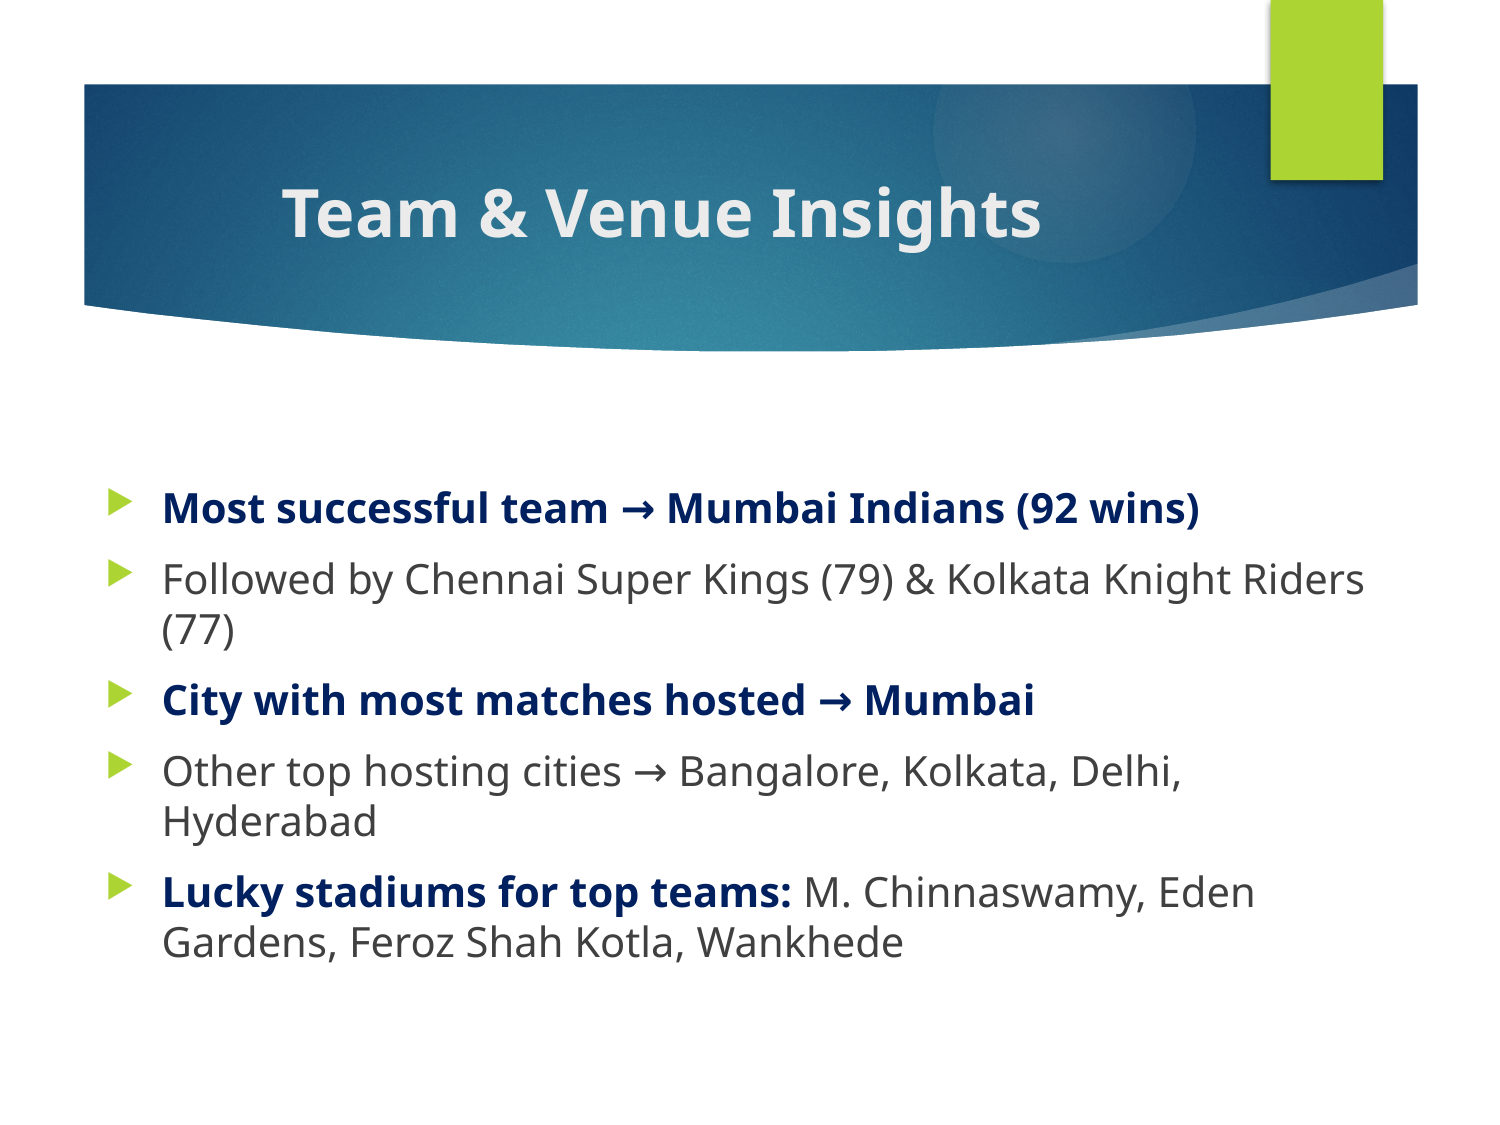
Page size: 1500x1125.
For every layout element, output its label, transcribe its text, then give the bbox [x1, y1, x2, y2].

list Most successful team → Mumbai Indians (92 wins) Followed by Chennai Super Kings (79) & Kolkata Knight Riders (77) City with most matches hosted → Mumbai Other top hosting cities → Bangalore, Kolkata, Delhi, Hyderabad Lucky stadiums for top teams: M. Chinnaswamy, Eden Gardens, Feroz Shah Kotla, Wankhede [90, 408, 1417, 988]
title Team & Venue Insights [142, 152, 1183, 269]
